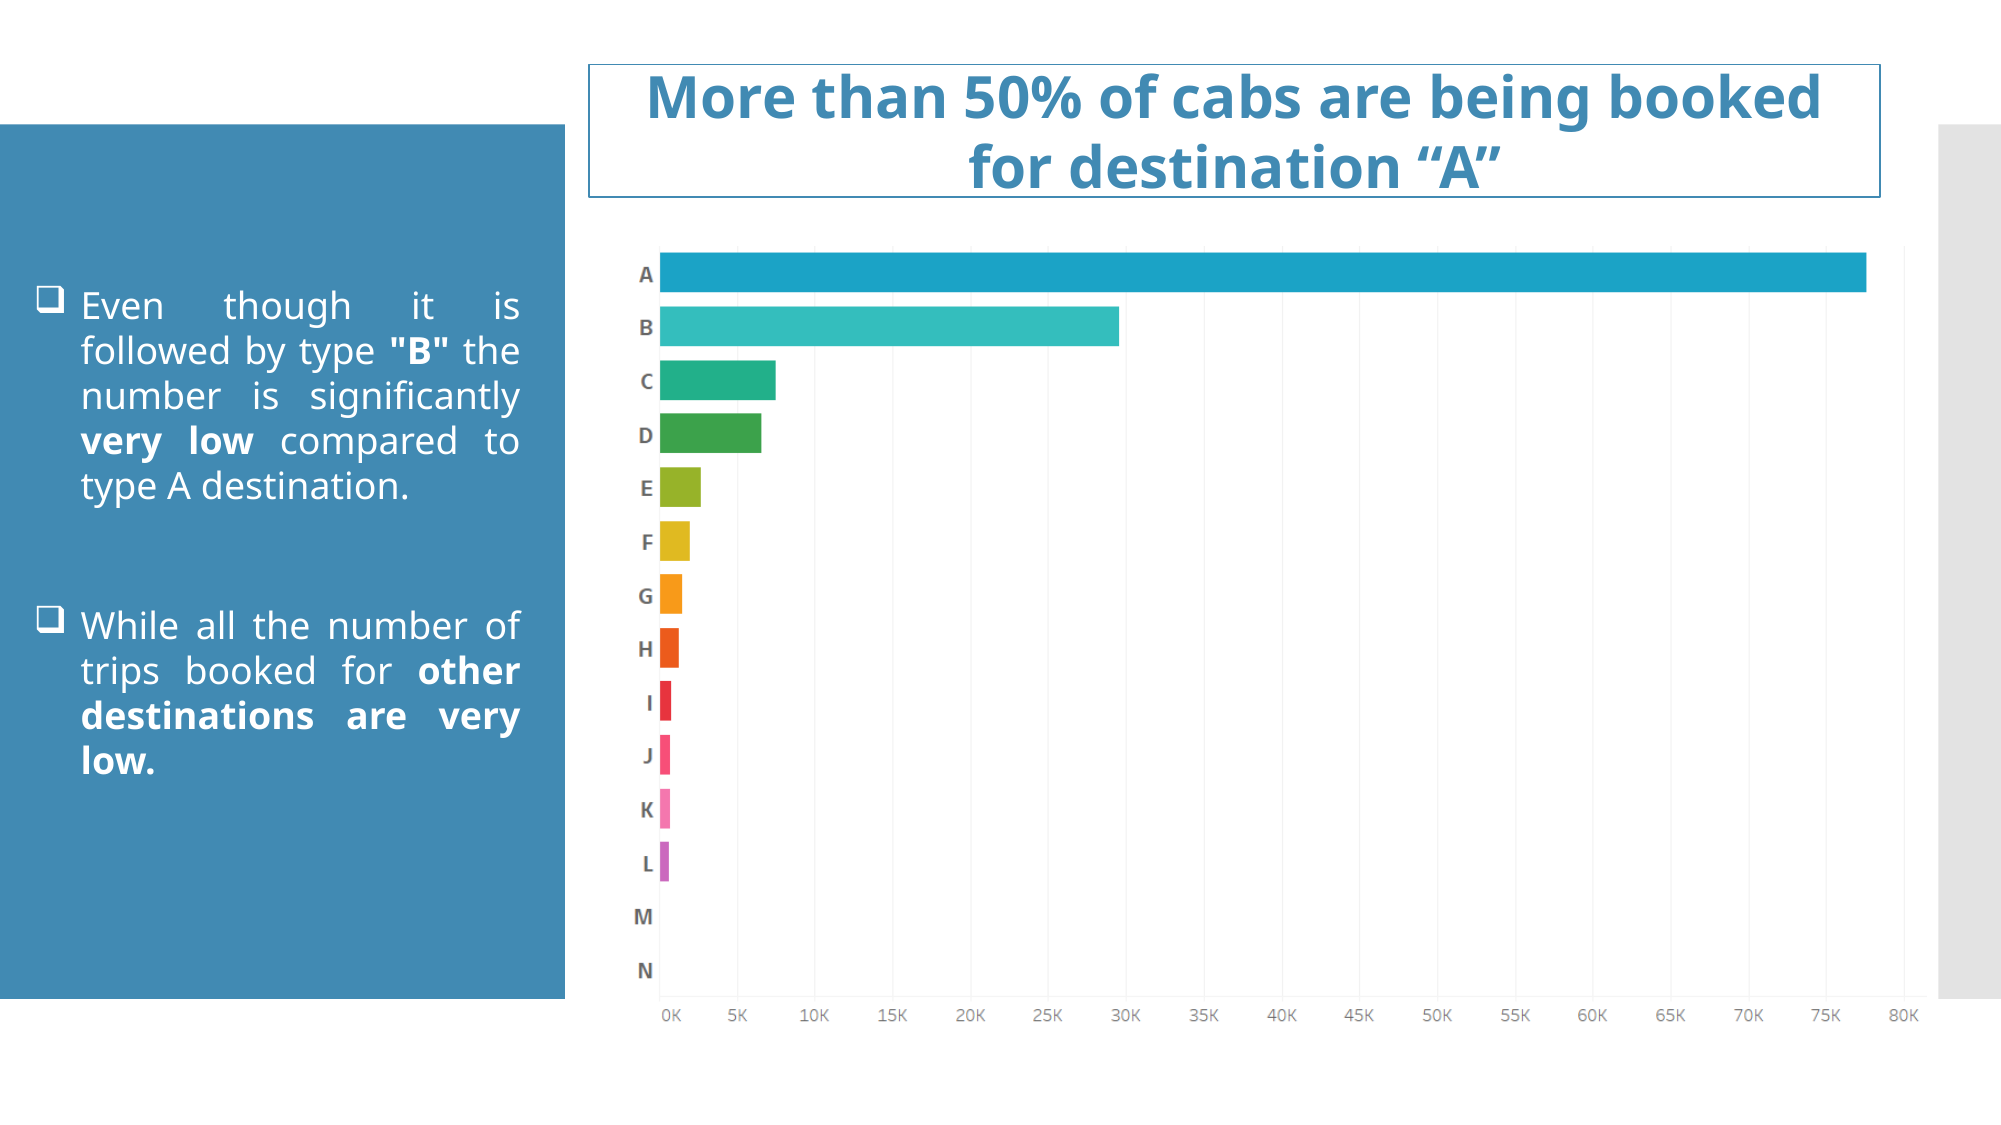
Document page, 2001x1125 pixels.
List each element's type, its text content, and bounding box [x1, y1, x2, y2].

text_box More than 50% of cabs are being booked for destination “A” [589, 64, 1881, 197]
list Even though it is followed by type "B" the number is significantly very low compared to type A destination. While all the number of trips booked for other destinations are very low. [18, 204, 536, 638]
picture [571, 246, 1927, 1029]
